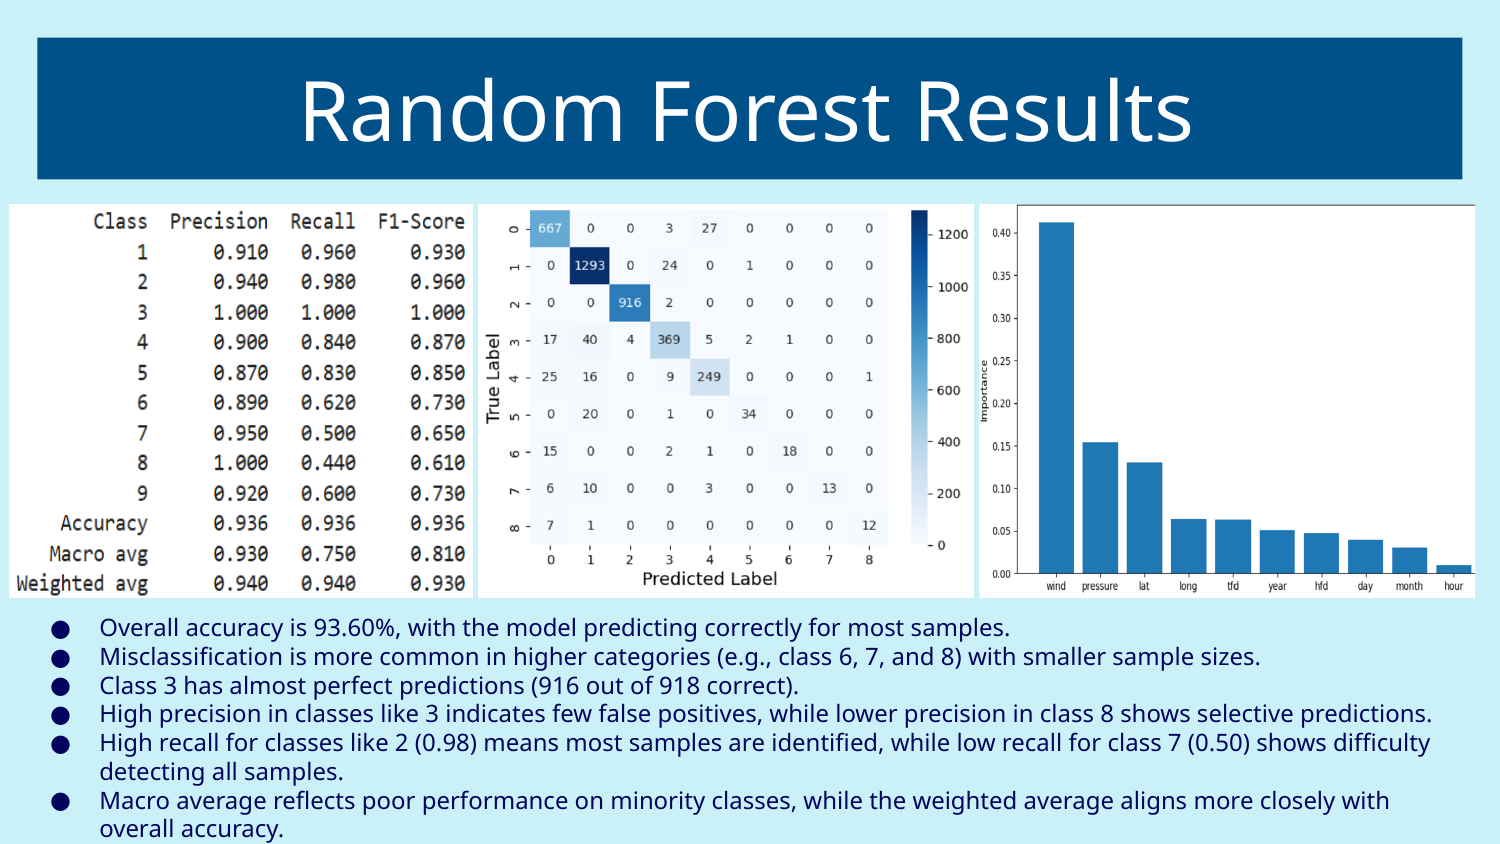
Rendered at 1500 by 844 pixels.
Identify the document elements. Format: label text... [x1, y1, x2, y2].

picture [9, 204, 474, 598]
picture [978, 204, 1476, 598]
picture [477, 204, 975, 598]
text_box Overall accuracy is 93.60%, with the model predicting correctly for most samples. Misclassification is more common in higher categories (e.g., class 6, 7, and 8) with smaller sample sizes. Class 3 has almost perfect predictions (916 out of 918 correct). High precision in classes like 3 indicates few false positives, while lower precision in class 8 shows selective predictions. High recall for classes like 2 (0.98) means most samples are identified, while low recall for class 7 (0.50) shows difficulty detecting all samples. Macro average reflects poor performance on minority classes, while the weighted average aligns more closely with overall accuracy. [9, 604, 1476, 799]
title Random Forest Results [104, 37, 1390, 180]
